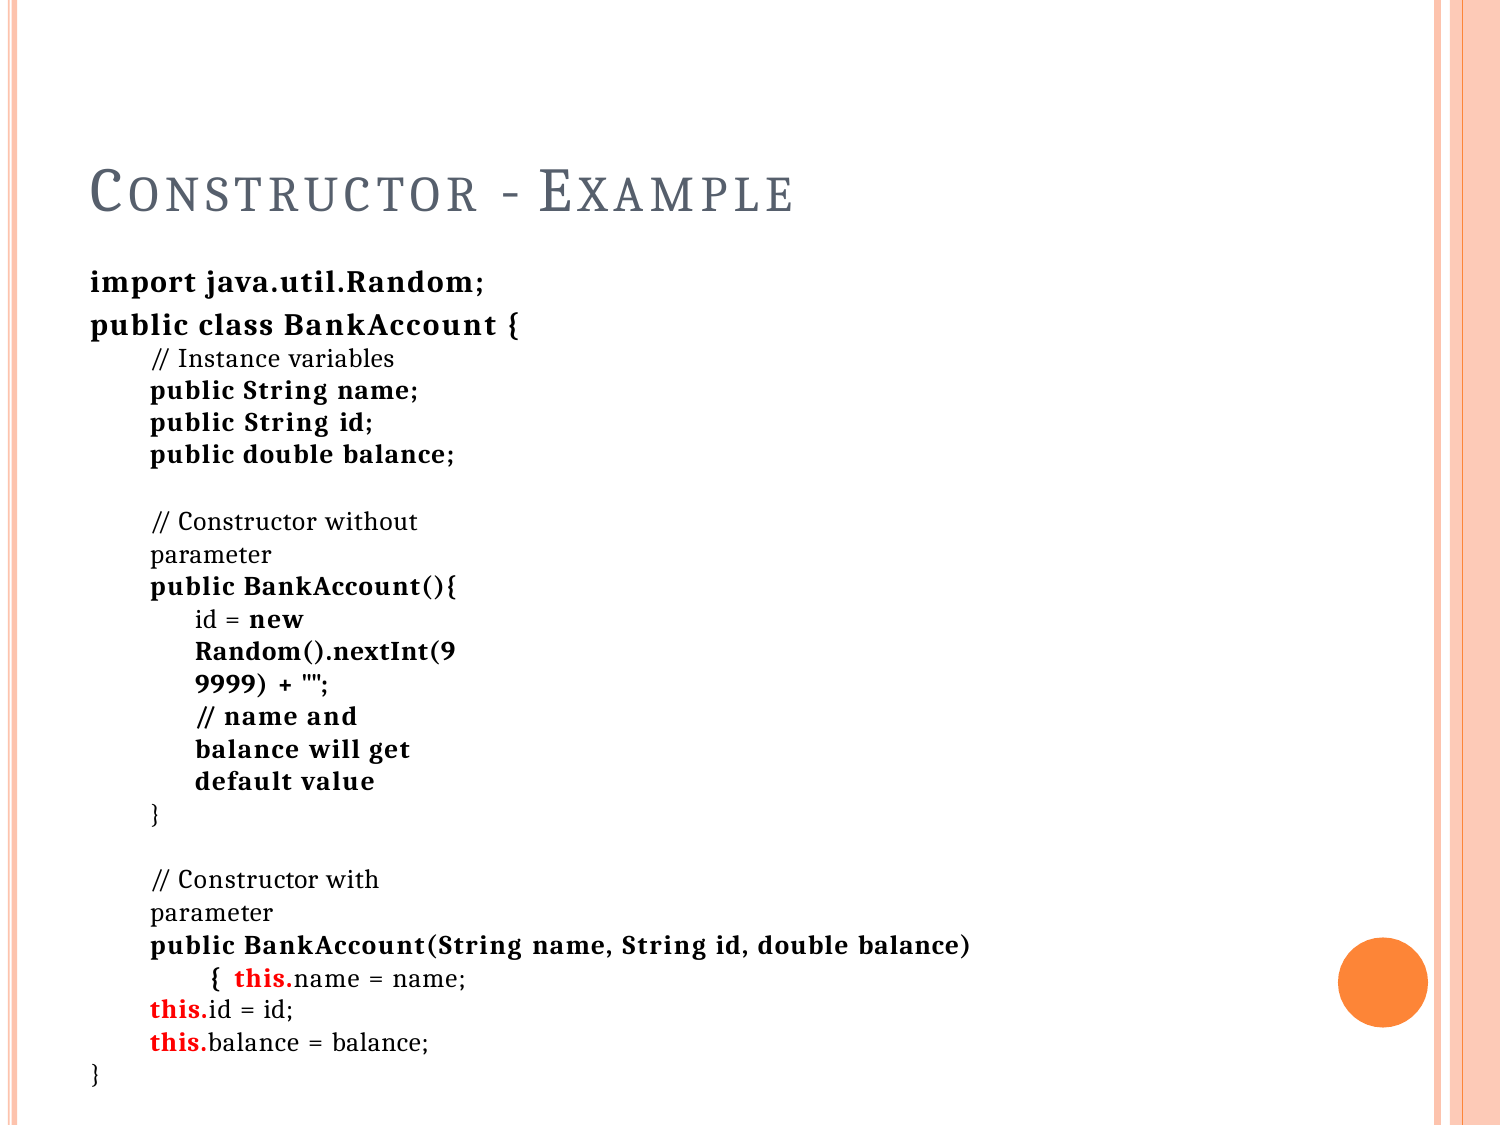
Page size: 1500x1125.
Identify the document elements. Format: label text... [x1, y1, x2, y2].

text_box import java.util.Random; public class BankAccount { // Instance variables public String name; public String id; public double balance; // Constructor without parameter public BankAccount(){ id = new Random().nextInt(99999) + ""; // name and balance will get default value } // Constructor with parameter public BankAccount(String name, String id, double balance){ this.name = name; this.id = id; this.balance = balance; } public static void main(String[] args) { BankAccount ba = new BankAccount(“Rashid”, “1000500”, 1000.0); } } [87, 254, 1125, 1125]
title CONSTRUCTOR - EXAMPLE [87, 147, 826, 254]
